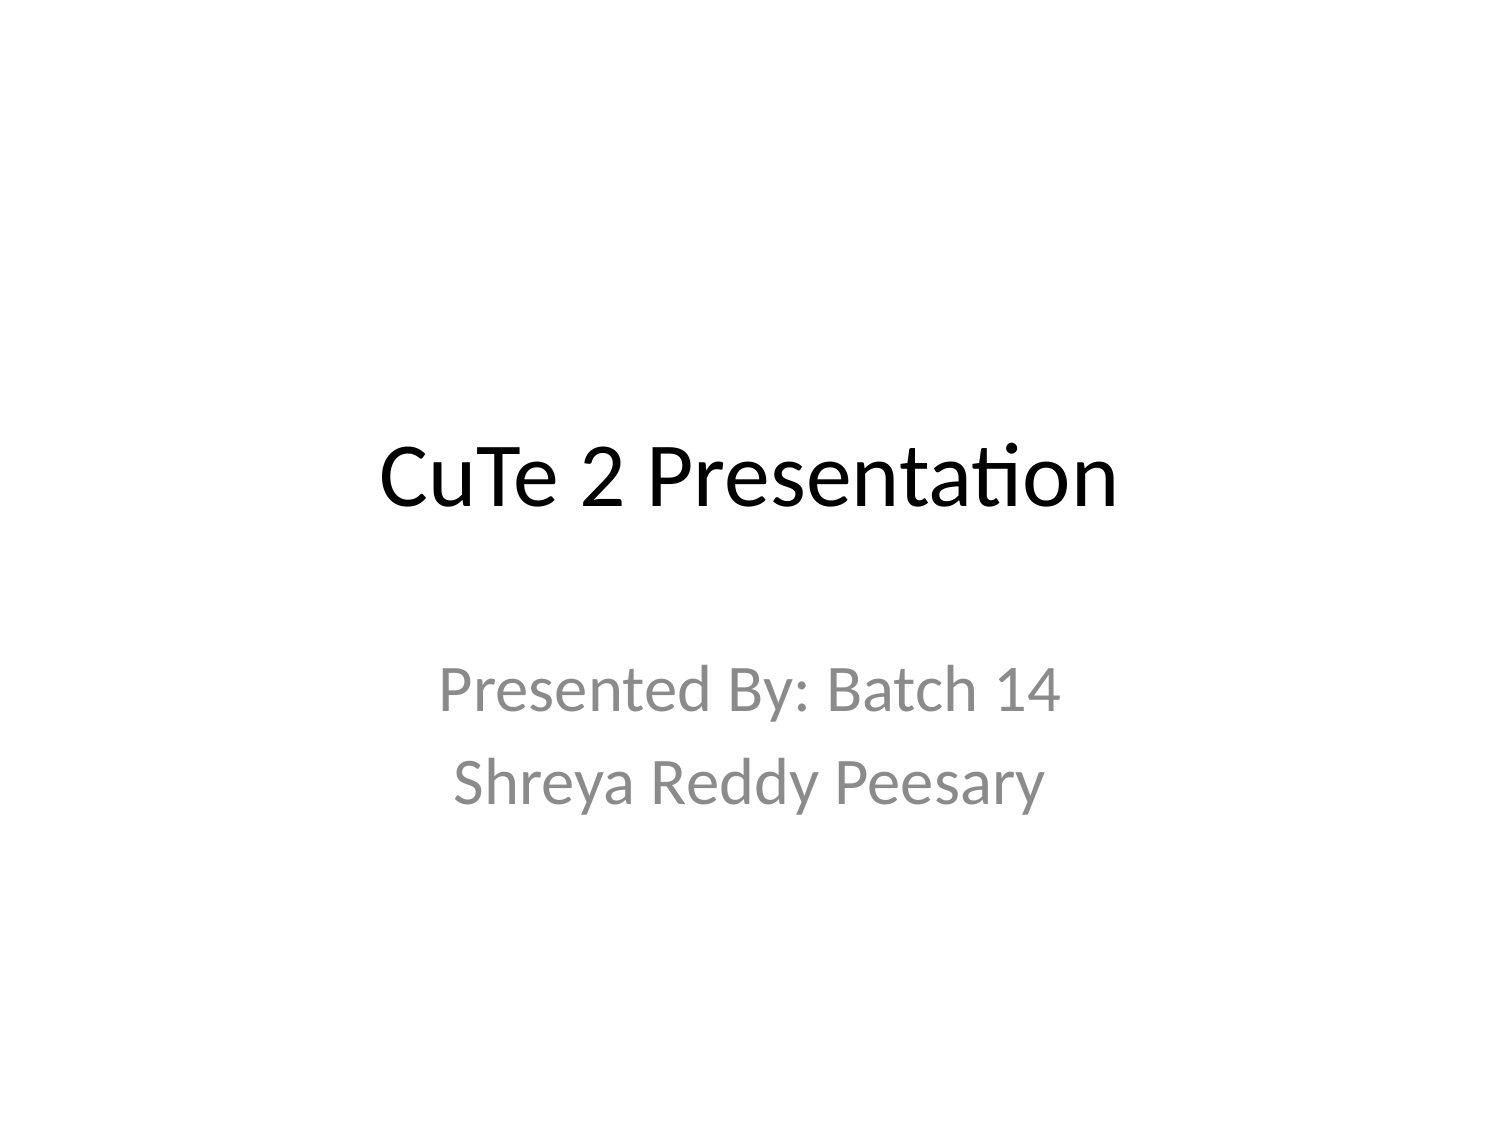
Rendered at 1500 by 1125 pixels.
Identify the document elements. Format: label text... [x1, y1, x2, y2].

title CuTe 2 Presentation [112, 349, 1388, 591]
subtitle Presented By: Batch 14 Shreya Reddy Peesary [225, 637, 1275, 925]
